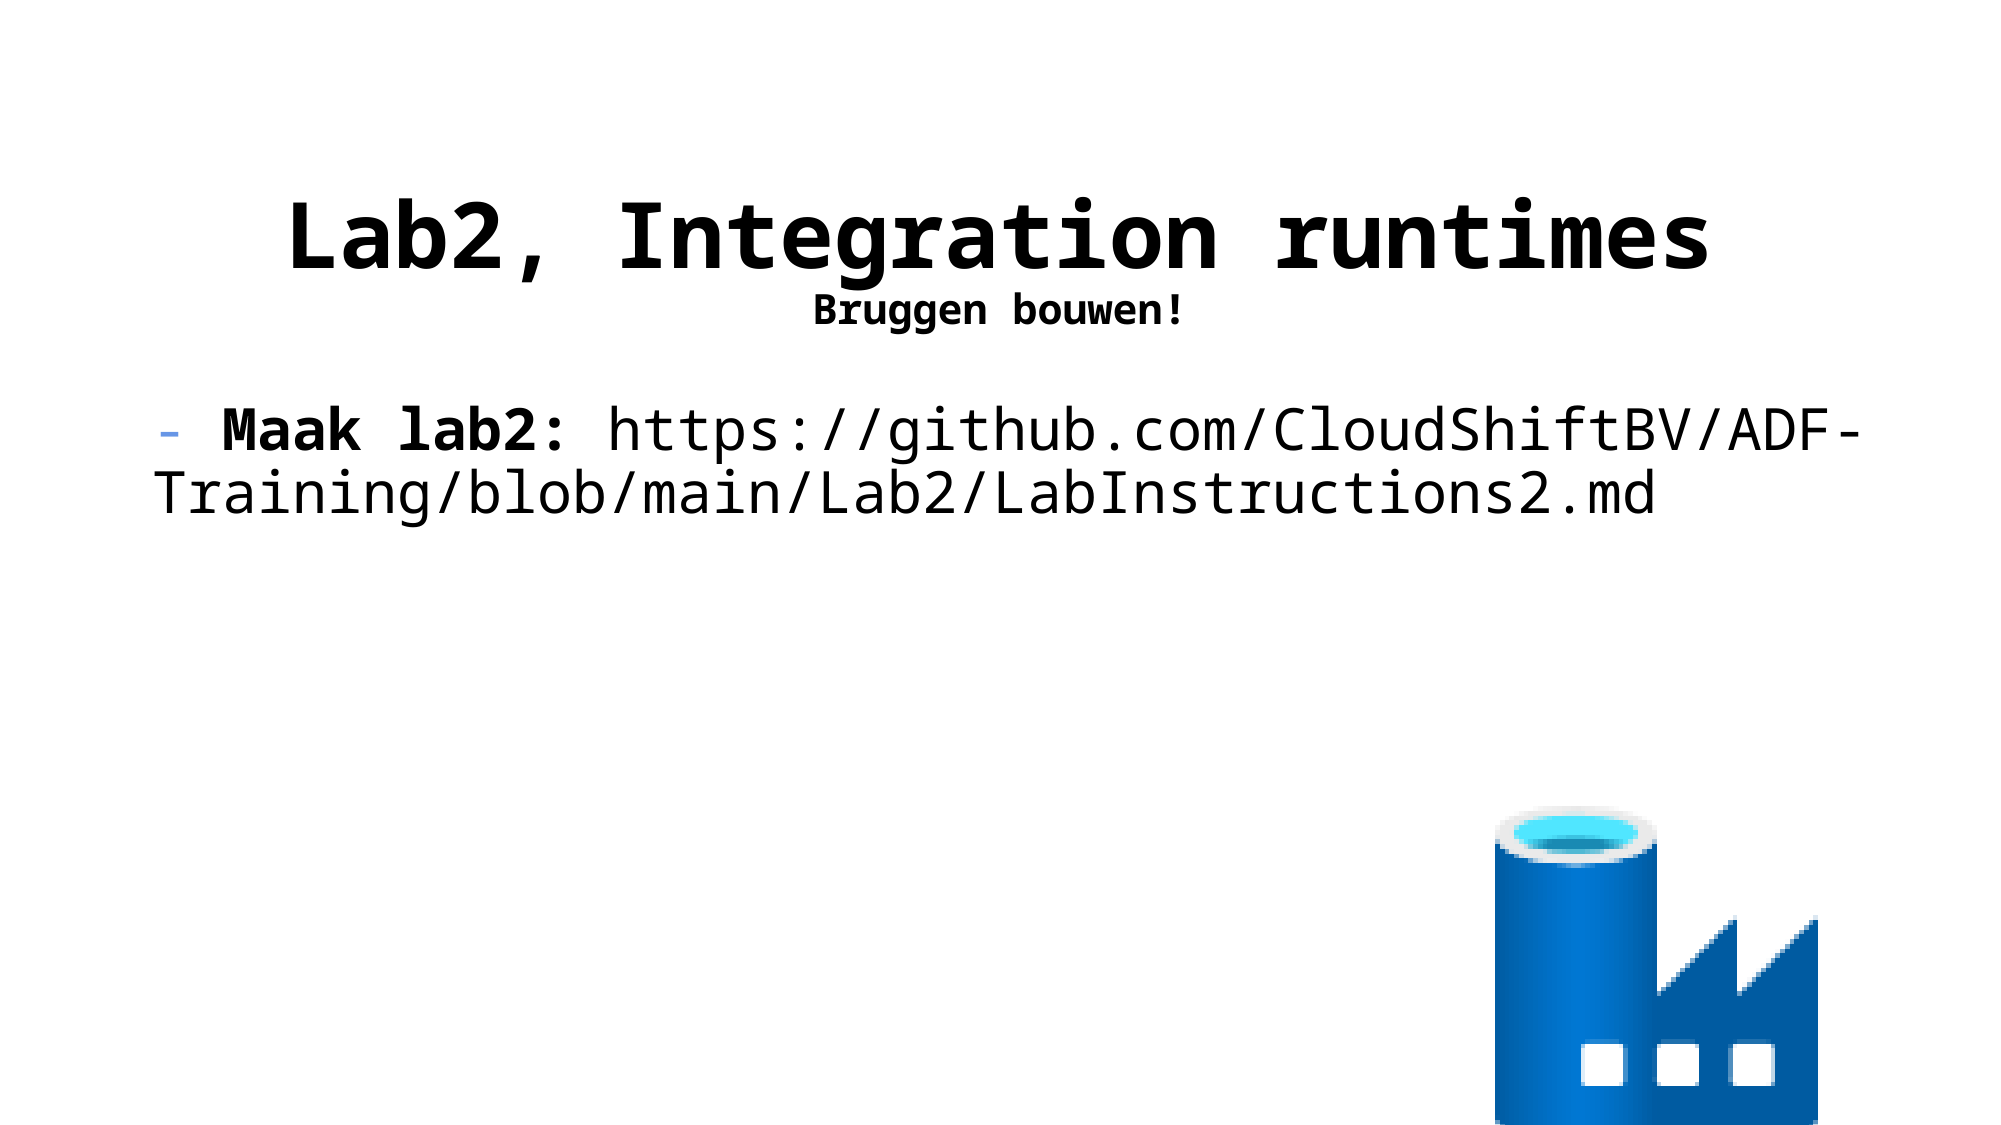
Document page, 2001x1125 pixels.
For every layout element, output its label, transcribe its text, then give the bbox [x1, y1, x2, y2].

text_box - Maak lab2: https://github.com/CloudShiftBV/ADF-Training/blob/main/Lab2/LabInstructions2.md [137, 392, 1930, 1014]
title Lab2, Integration runtimes Bruggen bouwen! [137, 152, 1863, 371]
picture [1486, 797, 1828, 1125]
